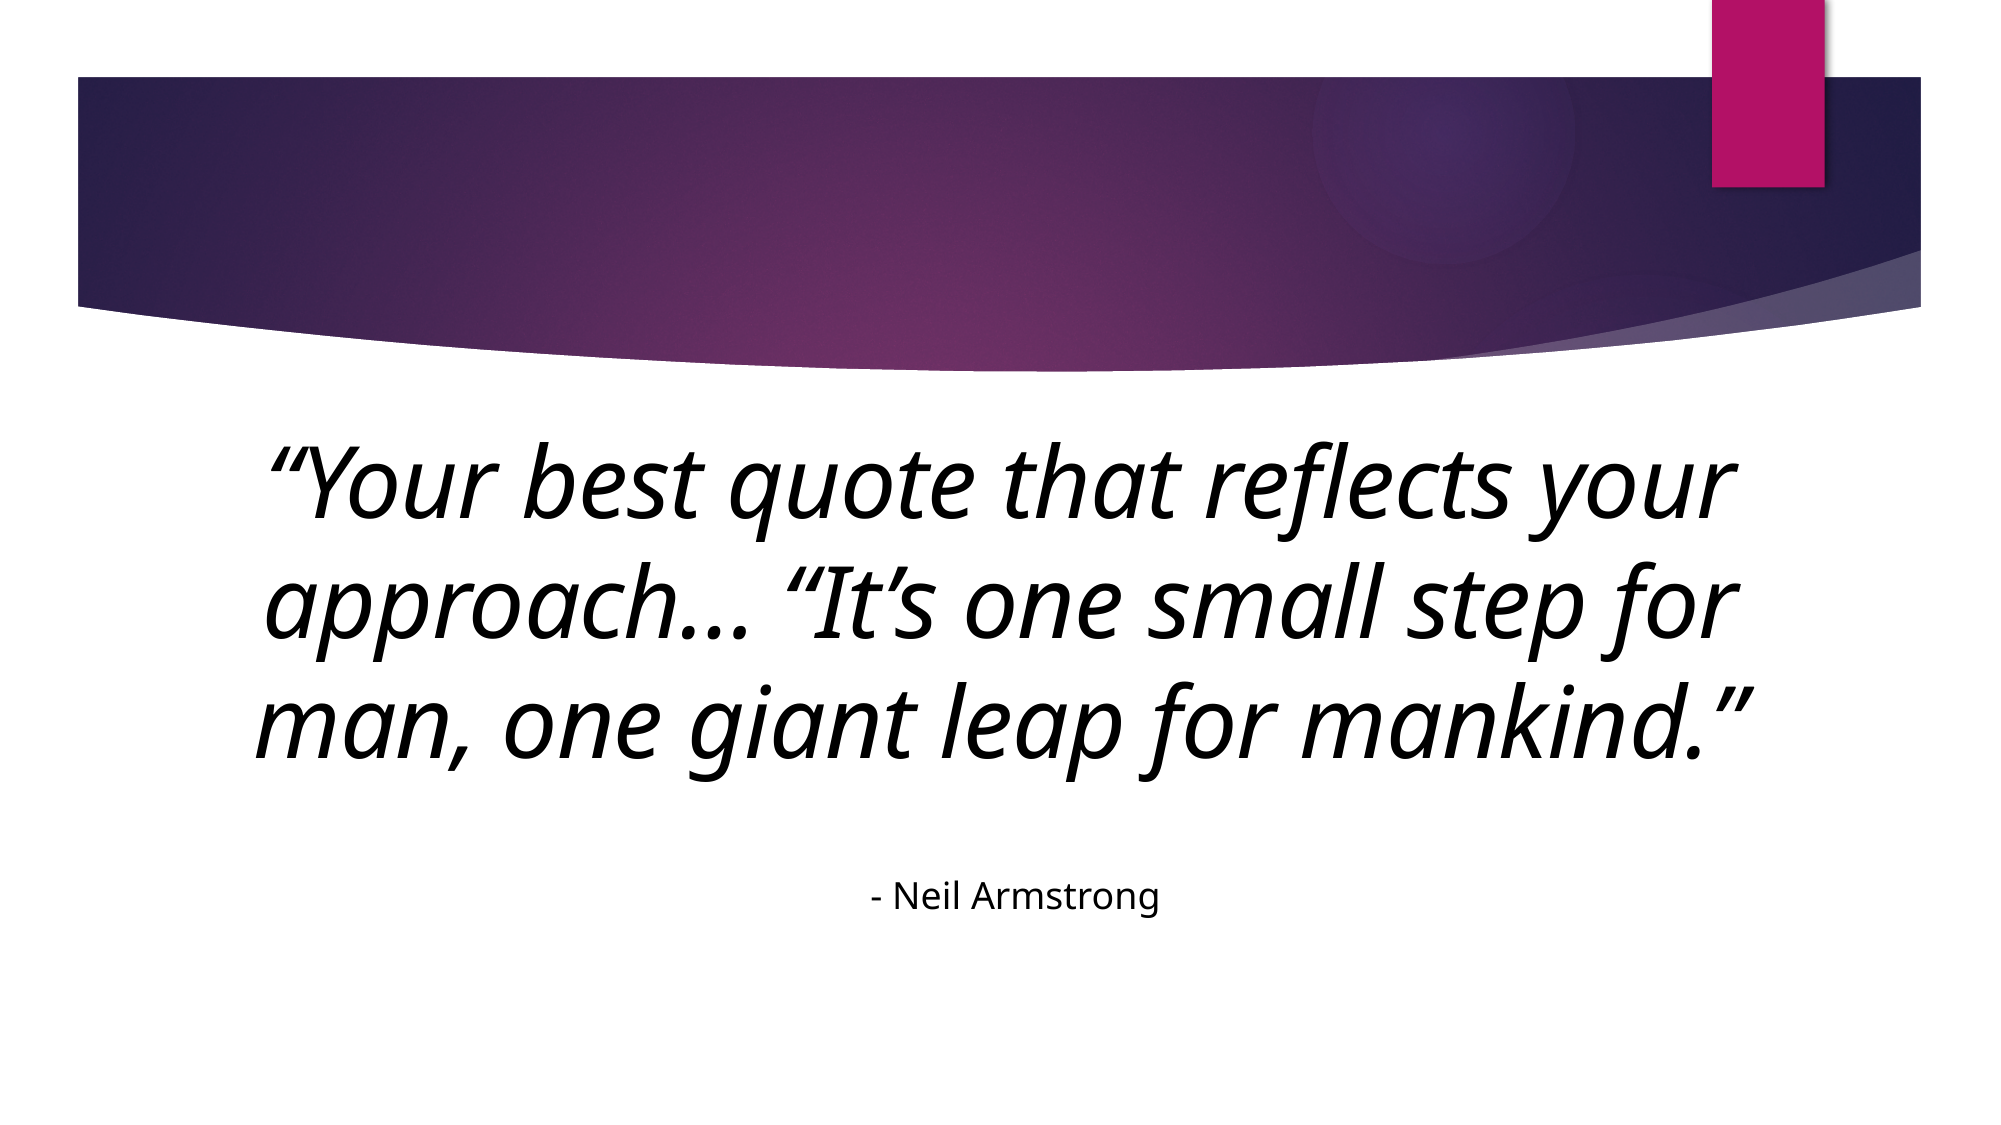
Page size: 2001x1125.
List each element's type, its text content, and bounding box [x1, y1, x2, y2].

text_box - Neil Armstrong [855, 864, 1301, 924]
list “Your best quote that reflects your approach… “It’s one small step for man, one giant leap for mankind.” [205, 411, 1795, 895]
